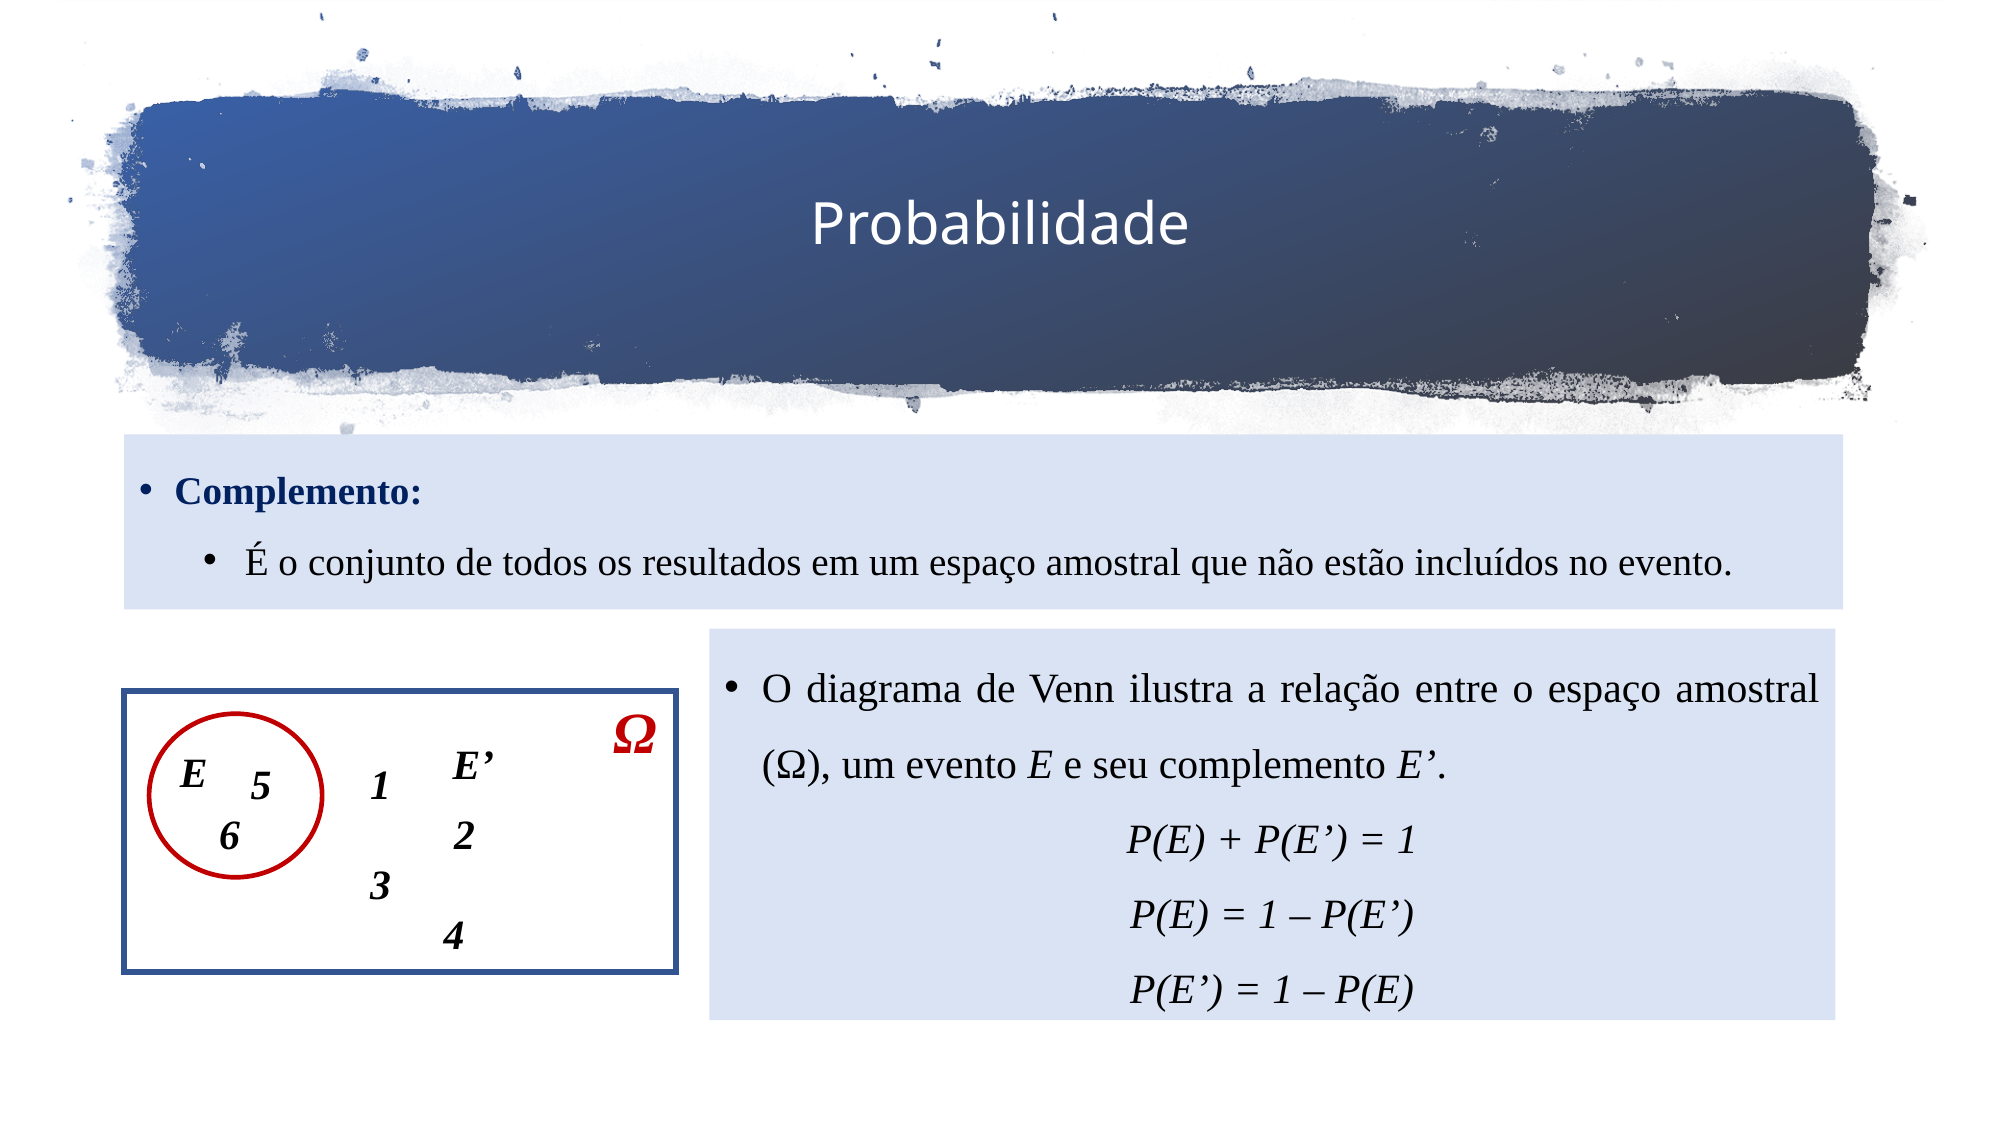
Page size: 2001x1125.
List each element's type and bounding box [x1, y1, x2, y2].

text_box [124, 687, 677, 972]
picture [0, 0, 2000, 1125]
